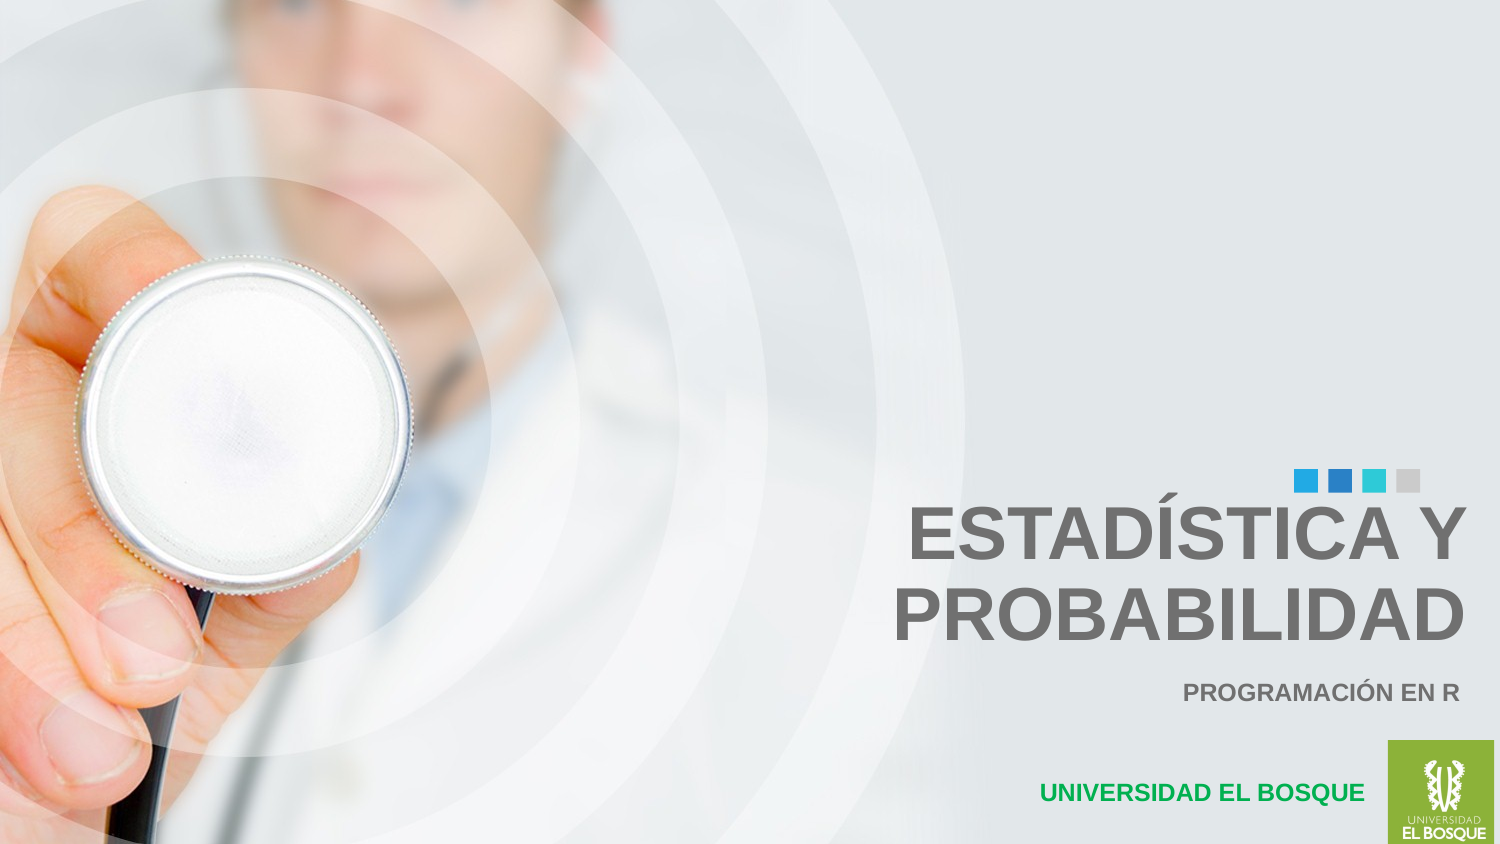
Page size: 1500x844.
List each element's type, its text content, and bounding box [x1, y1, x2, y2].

title ESTADÍSTICA Y PROBABILIDAD [832, 492, 1483, 658]
text_box UNIVERSIDAD EL BOSQUE [738, 758, 1382, 830]
picture [0, 0, 1500, 844]
list PROGRAMACIÓN EN R [832, 658, 1483, 729]
